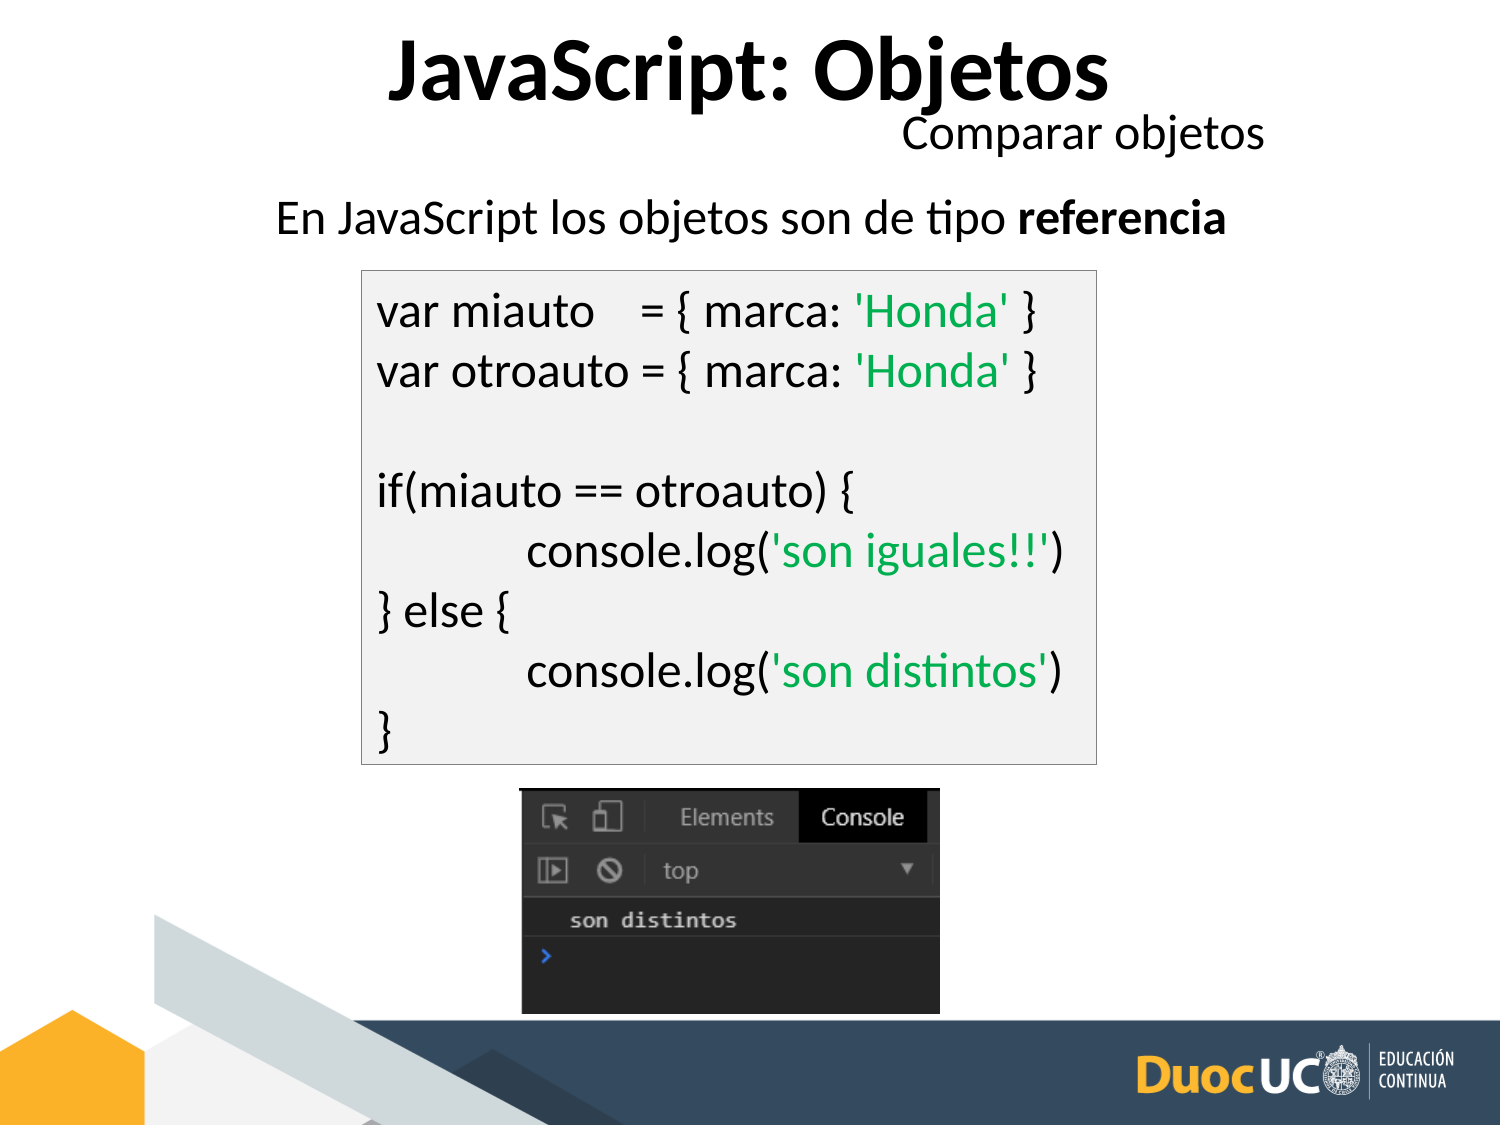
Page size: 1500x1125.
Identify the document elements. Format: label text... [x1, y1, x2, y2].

text_box JavaScript: Objetos [0, 1, 1500, 127]
text_box En JavaScript los objetos son de tipo referencia [1, 177, 1500, 253]
text_box Comparar objetos [887, 92, 1500, 167]
text_box var miauto = { marca: 'Honda' } var otroauto = { marca: 'Honda' } if(miauto == otroauto) { console.log('son iguales!!') } else { console.log('son distintos') } [361, 270, 1097, 765]
picture [0, 127, 1500, 1125]
